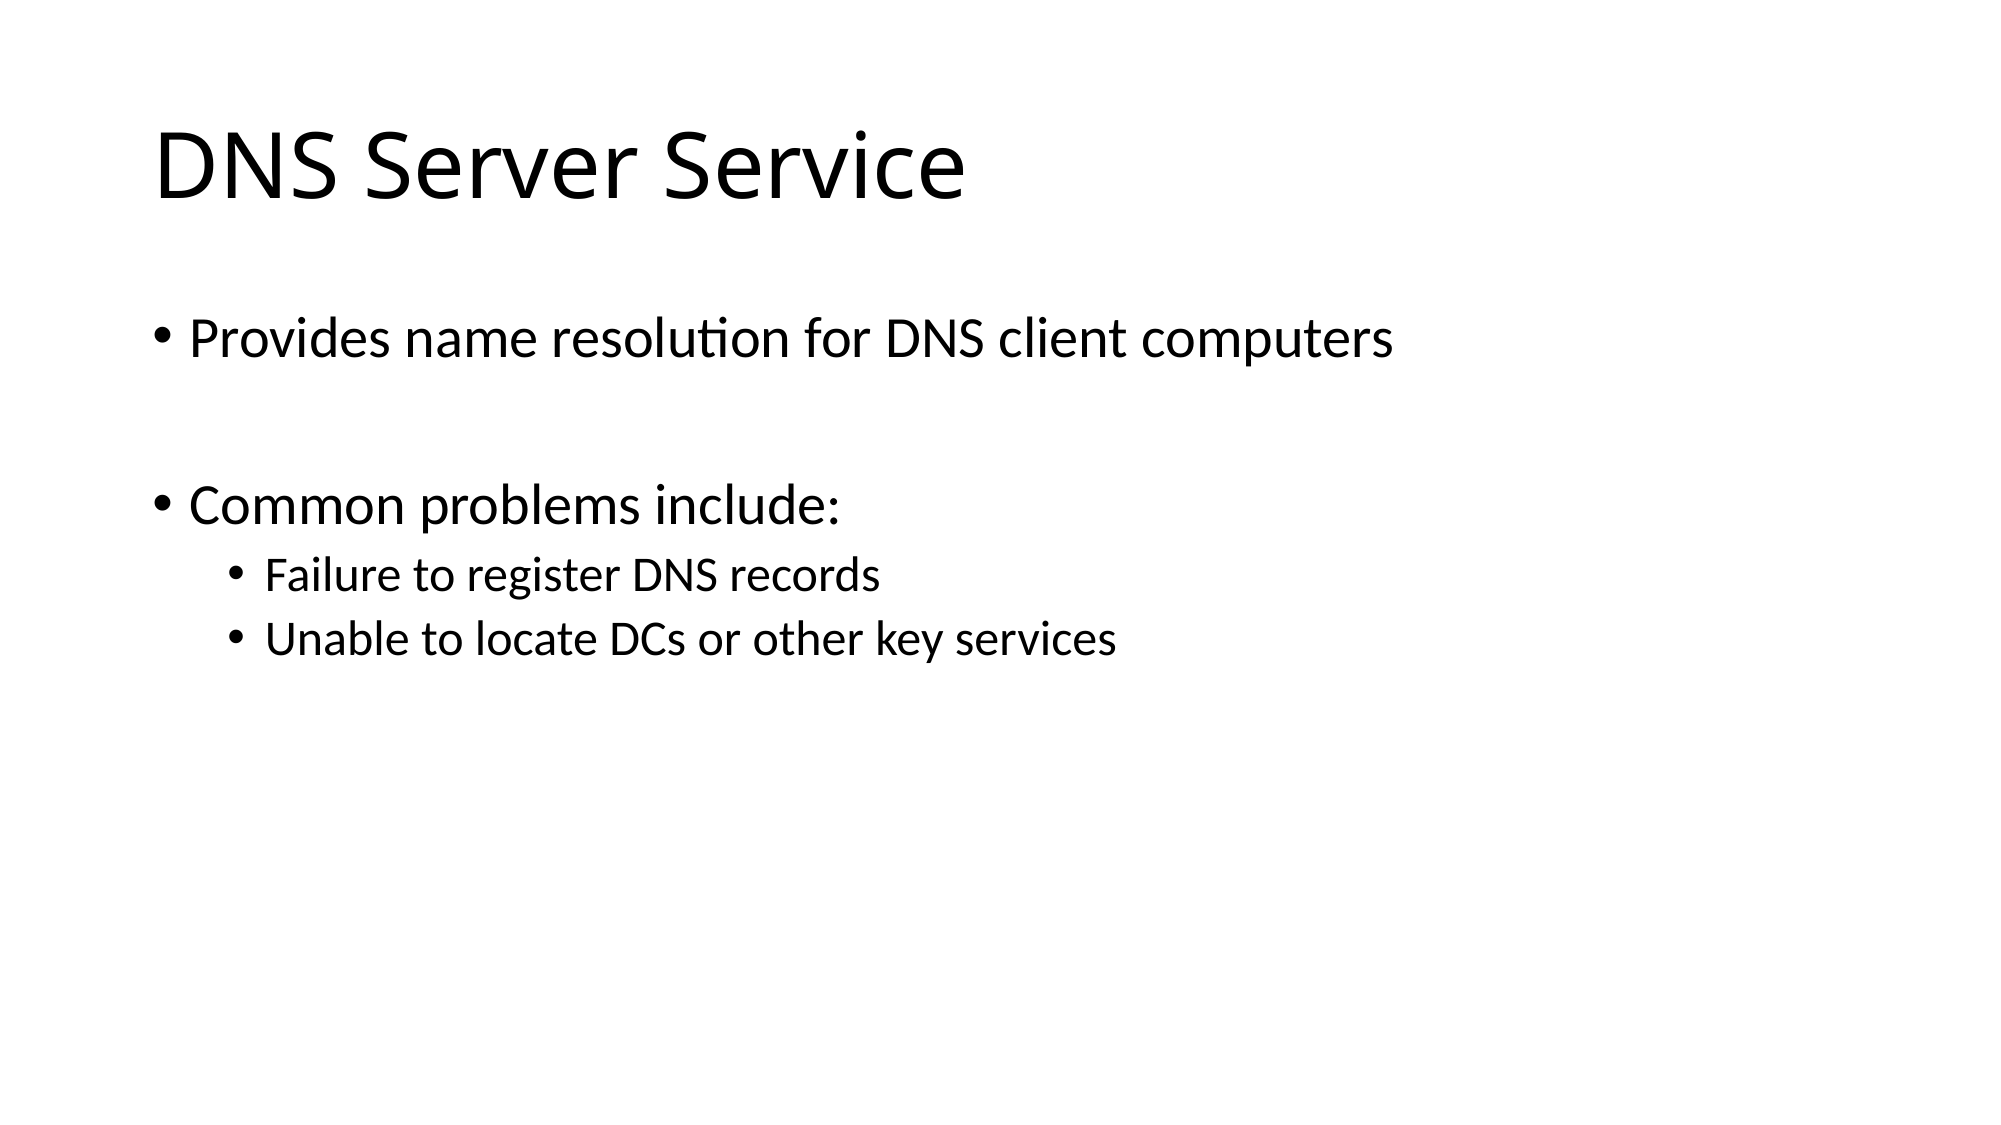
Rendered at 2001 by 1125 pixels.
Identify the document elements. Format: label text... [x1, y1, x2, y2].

title DNS Server Service [137, 59, 1863, 278]
list Provides name resolution for DNS client computers Common problems include: Failure to register DNS records Unable to locate DCs or other key services [137, 299, 1863, 1014]
